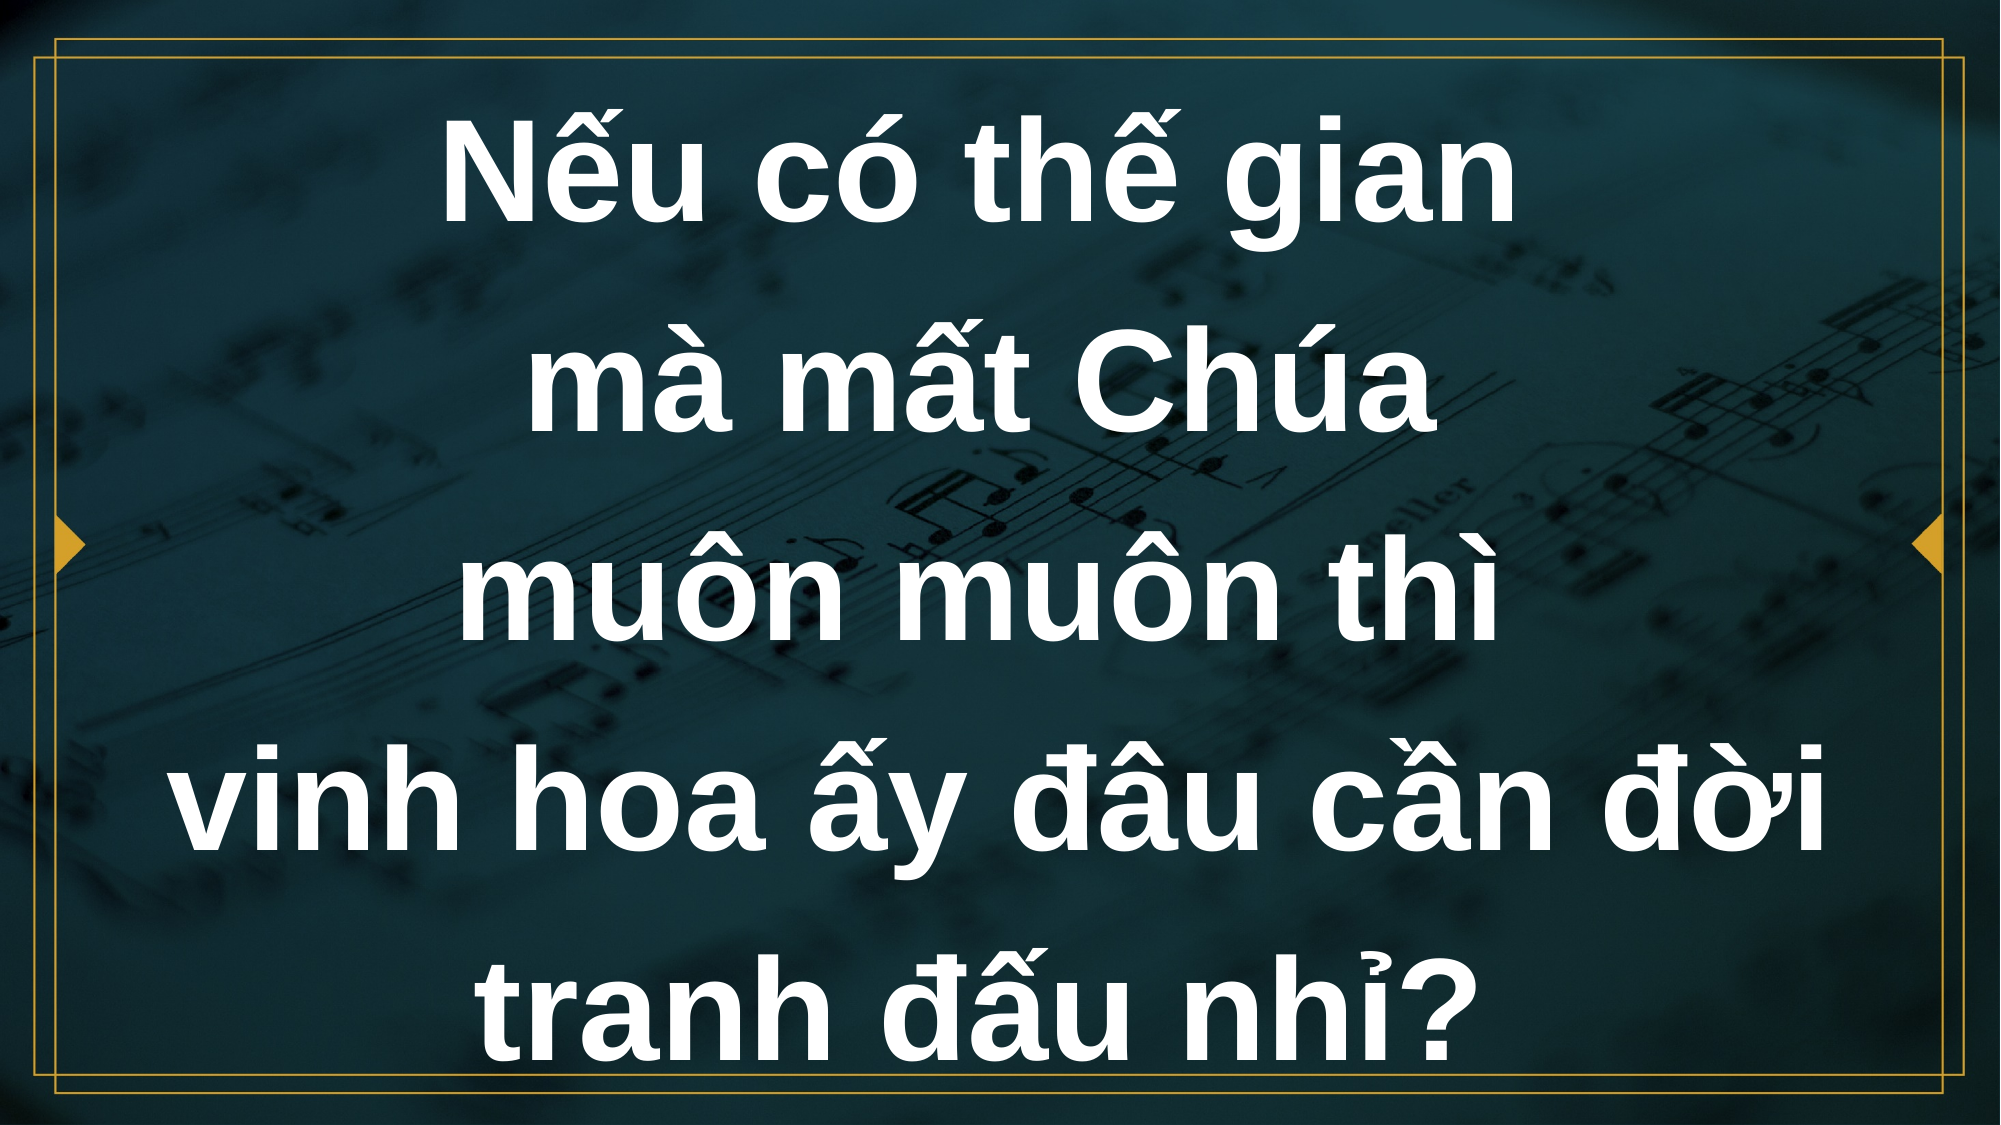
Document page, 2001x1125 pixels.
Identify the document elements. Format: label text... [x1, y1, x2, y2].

picture [0, 0, 2000, 1125]
title Nếu có thế gian mà mất Chúa muôn muôn thì vinh hoa ấy đâu cần đời tranh đấu nhỉ? [55, 53, 1945, 1077]
